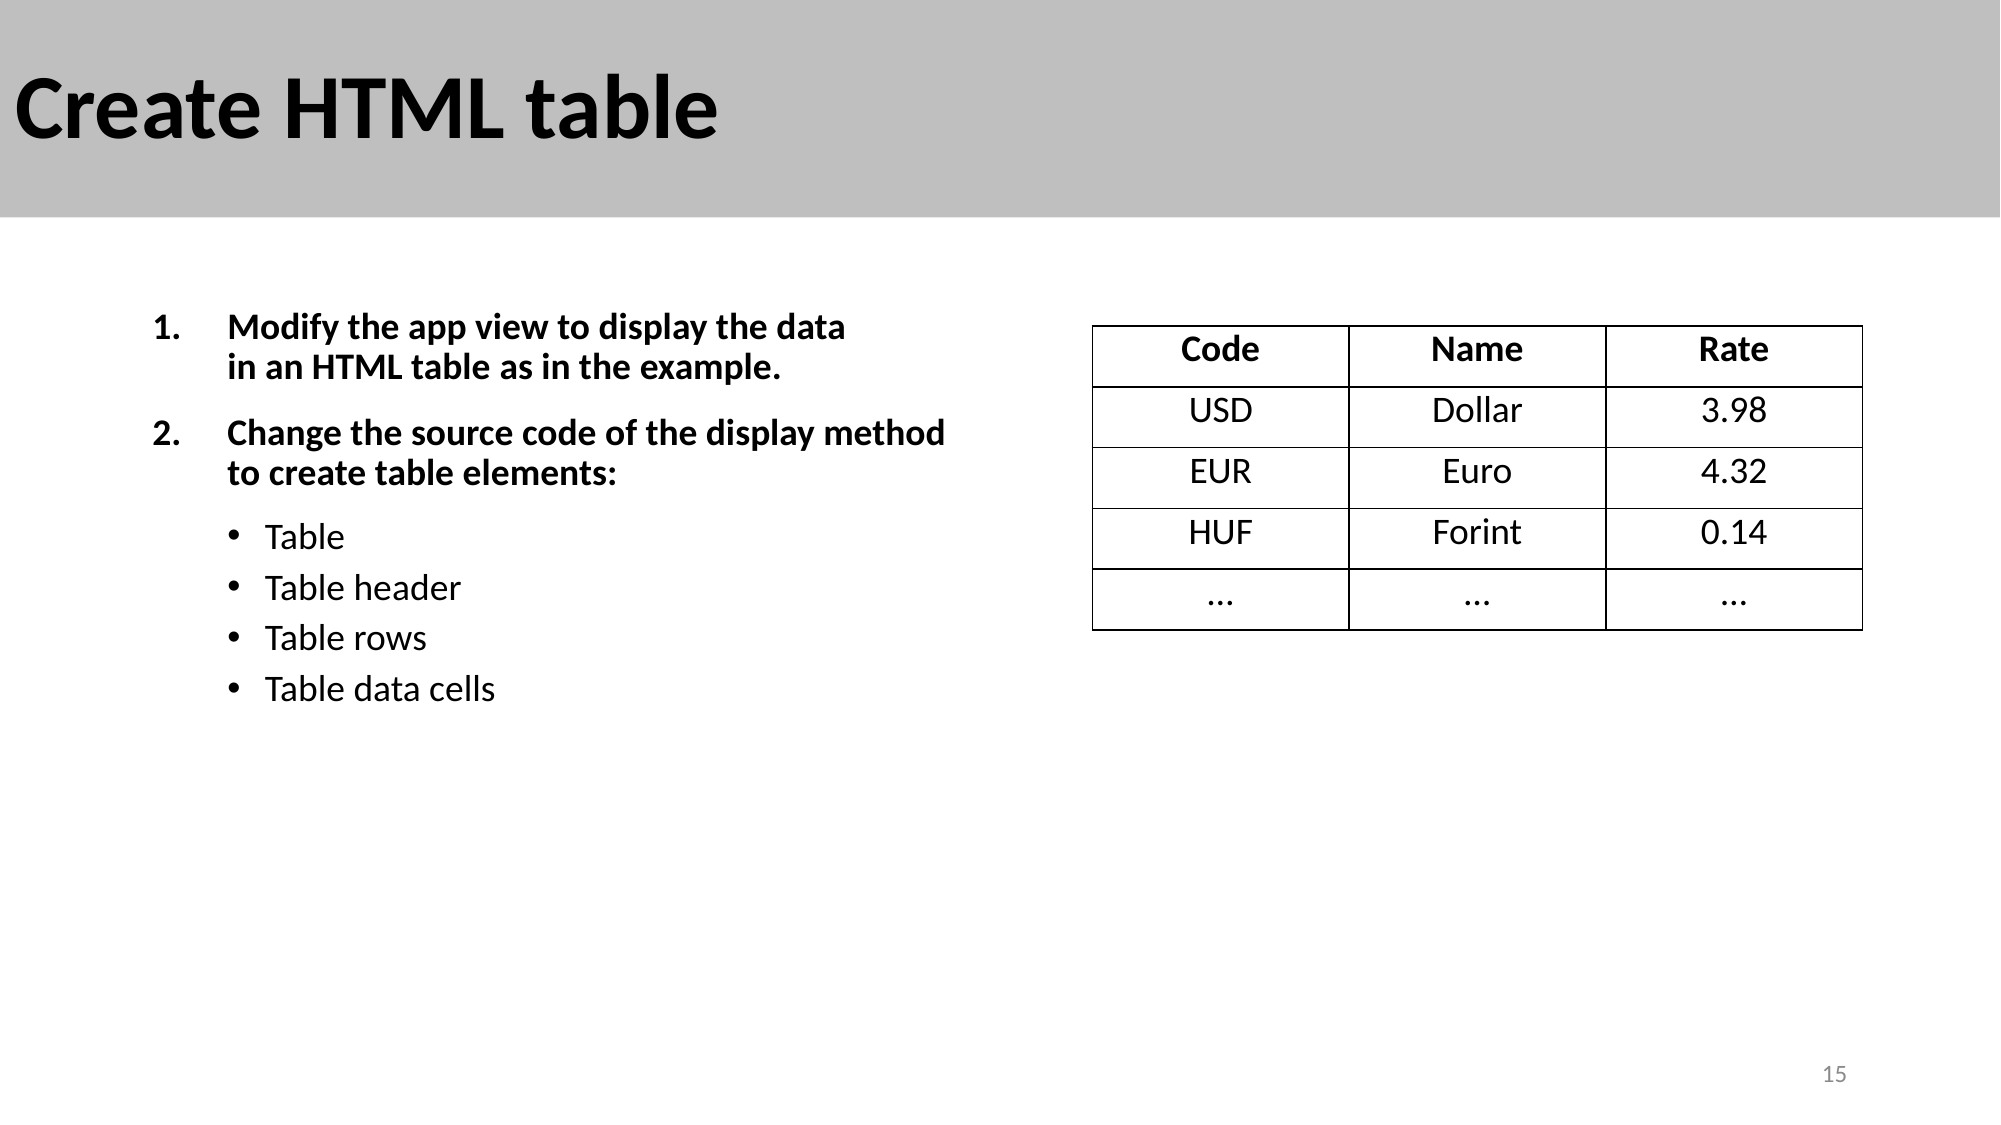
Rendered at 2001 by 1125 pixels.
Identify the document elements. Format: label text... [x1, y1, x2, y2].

table_header Code [1093, 327, 1348, 386]
table_cell USD [1093, 388, 1348, 447]
list Modify the app view to display the data in an HTML table as in the example. Change the source code of the display method to create table elements: Table Table header Table rows Table data cells [137, 299, 1863, 1014]
table_cell … [1350, 570, 1605, 629]
table_cell Euro [1350, 448, 1605, 508]
table_header Rate [1607, 327, 1862, 386]
title Create HTML table [0, 0, 2000, 218]
table_cell 3.98 [1607, 388, 1862, 447]
slide_number 15 [1412, 1042, 1863, 1103]
table_cell … [1093, 570, 1348, 629]
table_cell 0.14 [1607, 509, 1862, 568]
table_cell Dollar [1350, 388, 1605, 447]
table_cell 4.32 [1607, 448, 1862, 508]
table_header Name [1350, 327, 1605, 386]
table_cell HUF [1093, 509, 1348, 568]
table_cell Forint [1350, 509, 1605, 568]
table_cell EUR [1093, 448, 1348, 508]
table_cell … [1607, 570, 1862, 629]
